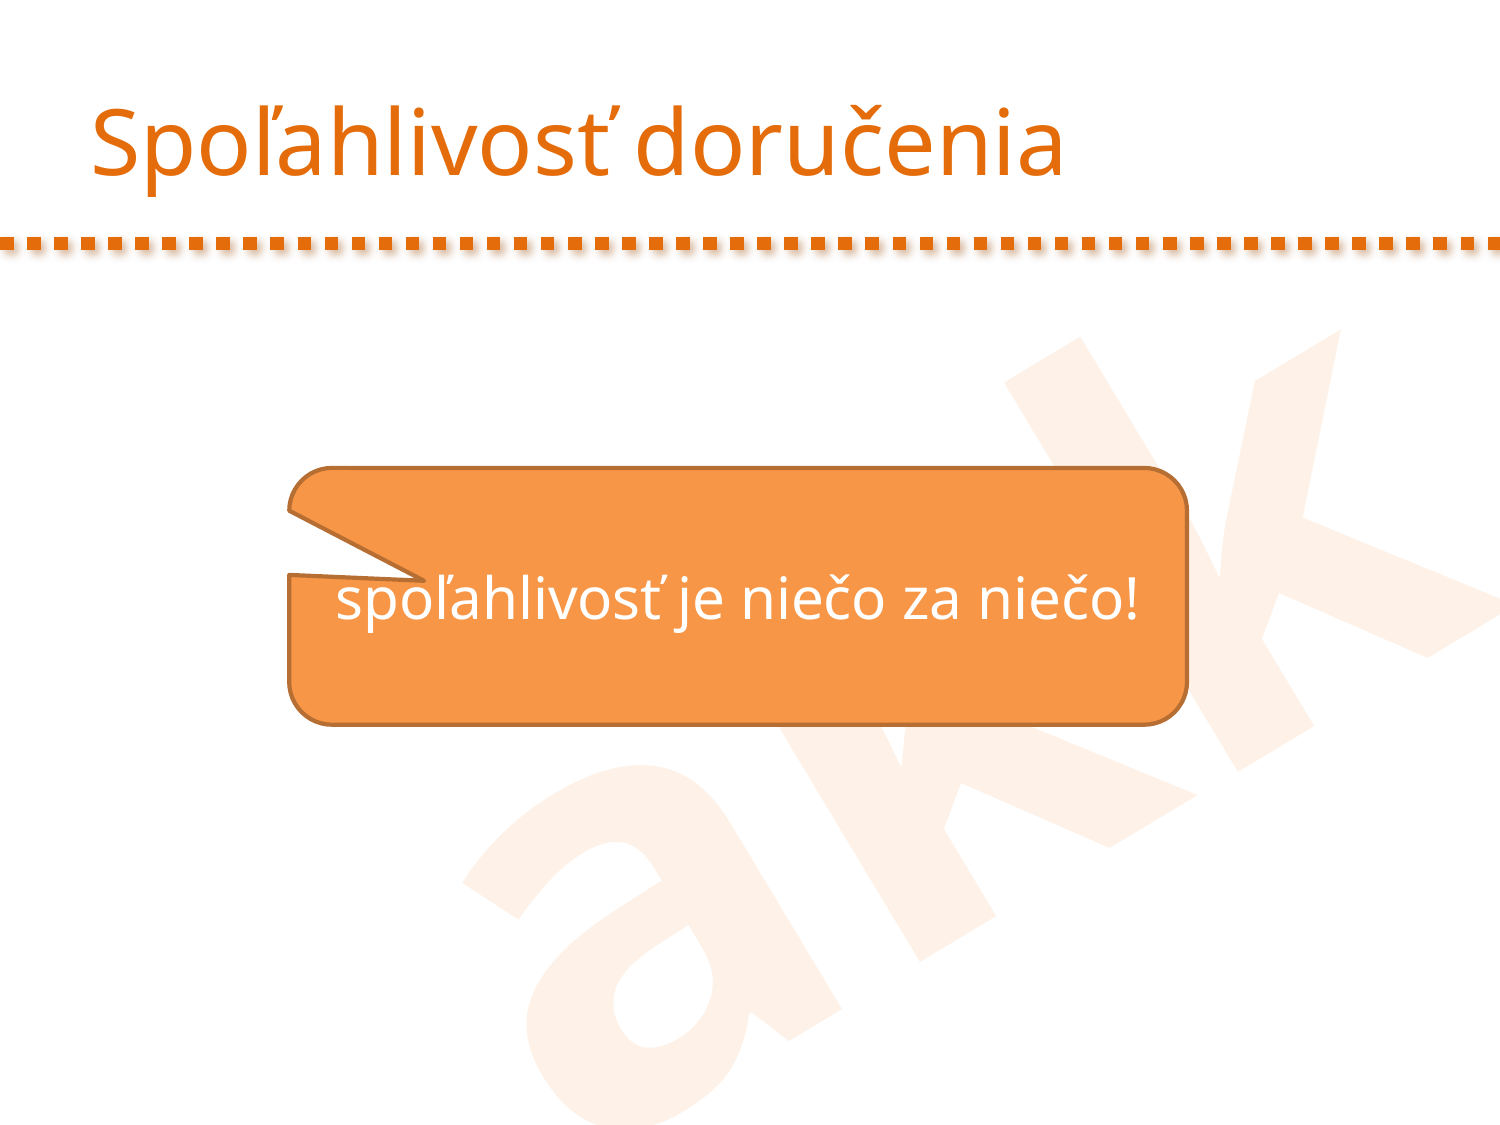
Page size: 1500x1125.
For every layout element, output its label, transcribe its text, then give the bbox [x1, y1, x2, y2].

title Spoľahlivosť doručenia [75, 45, 1425, 233]
text_box spoľahlivosť je niečo za niečo! [287, 465, 1190, 727]
